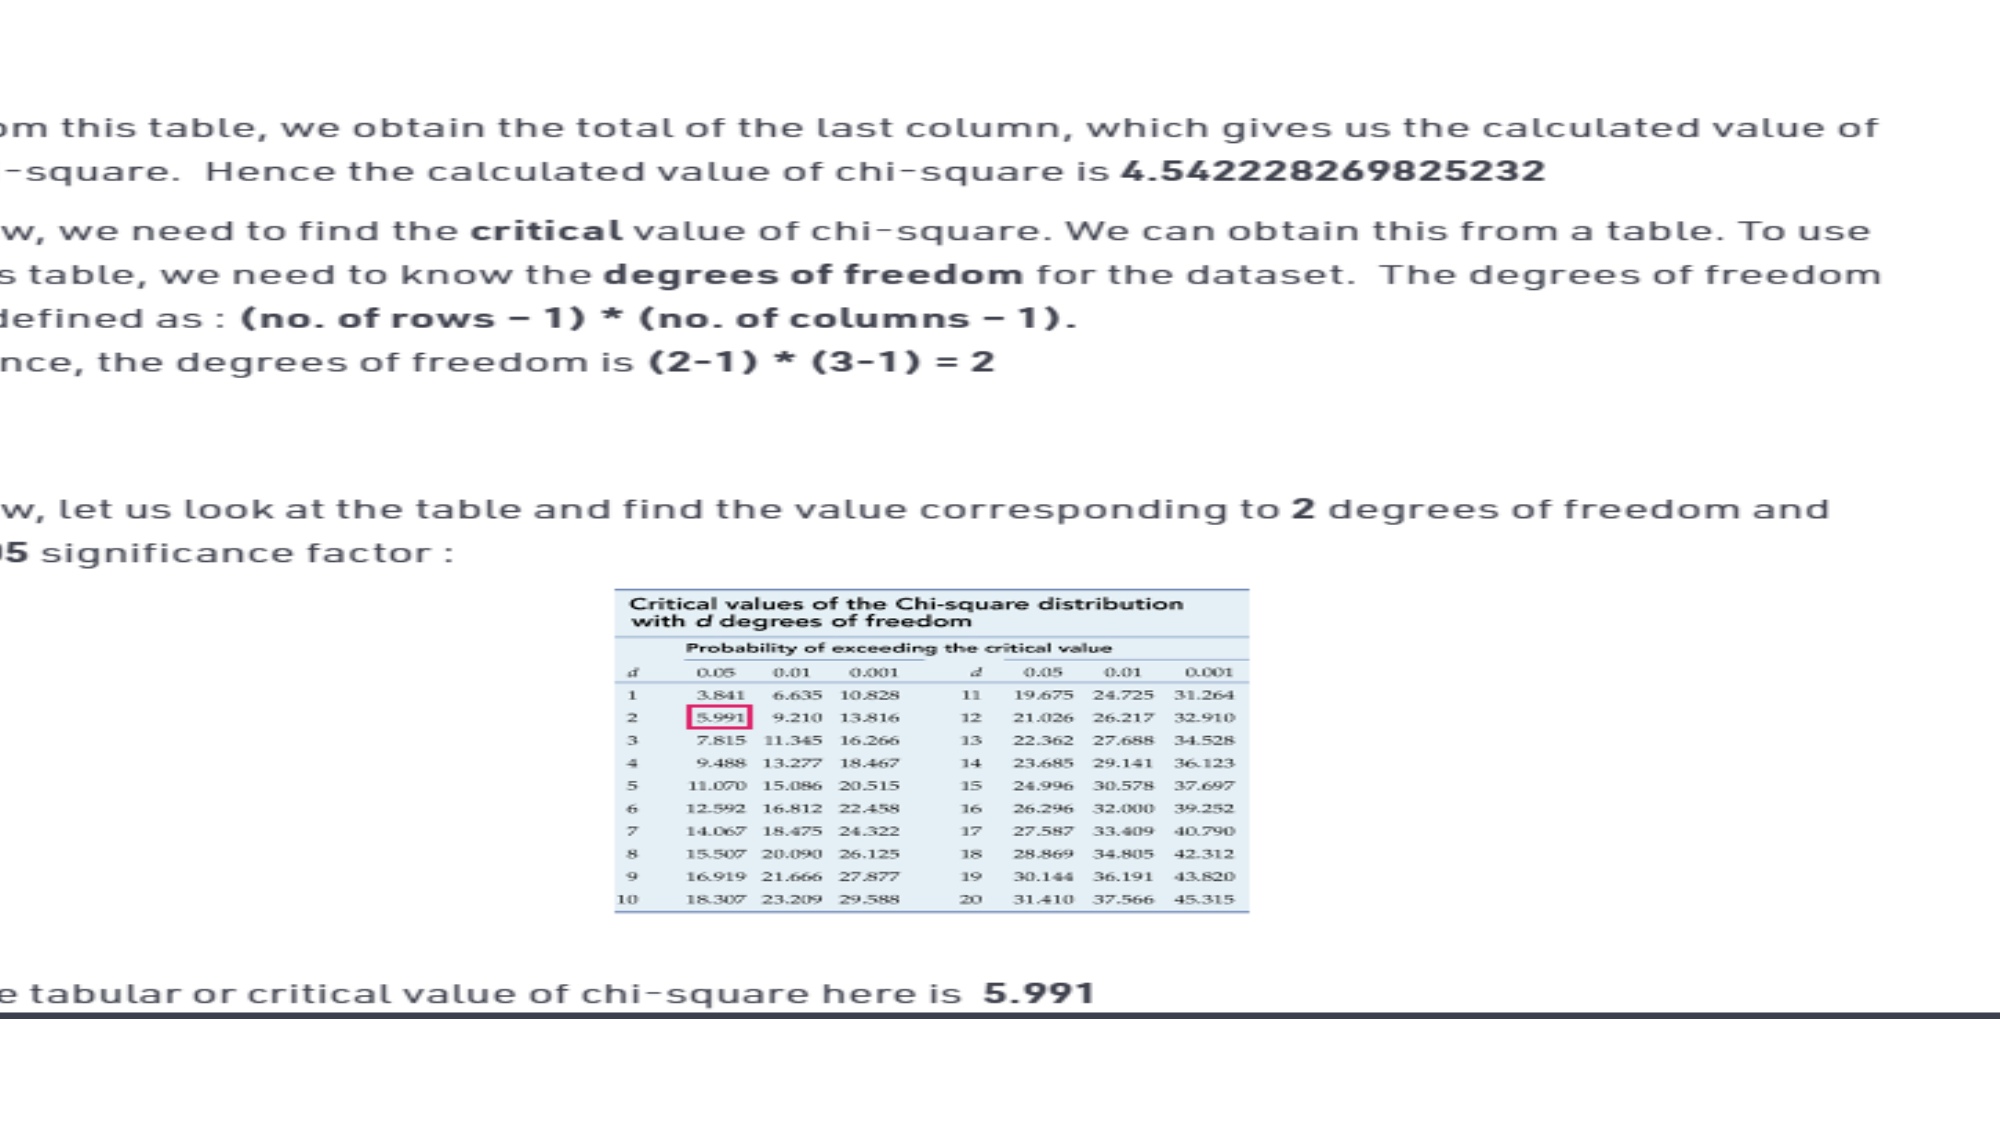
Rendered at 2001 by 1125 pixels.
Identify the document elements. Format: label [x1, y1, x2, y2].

picture [0, 106, 2000, 1019]
